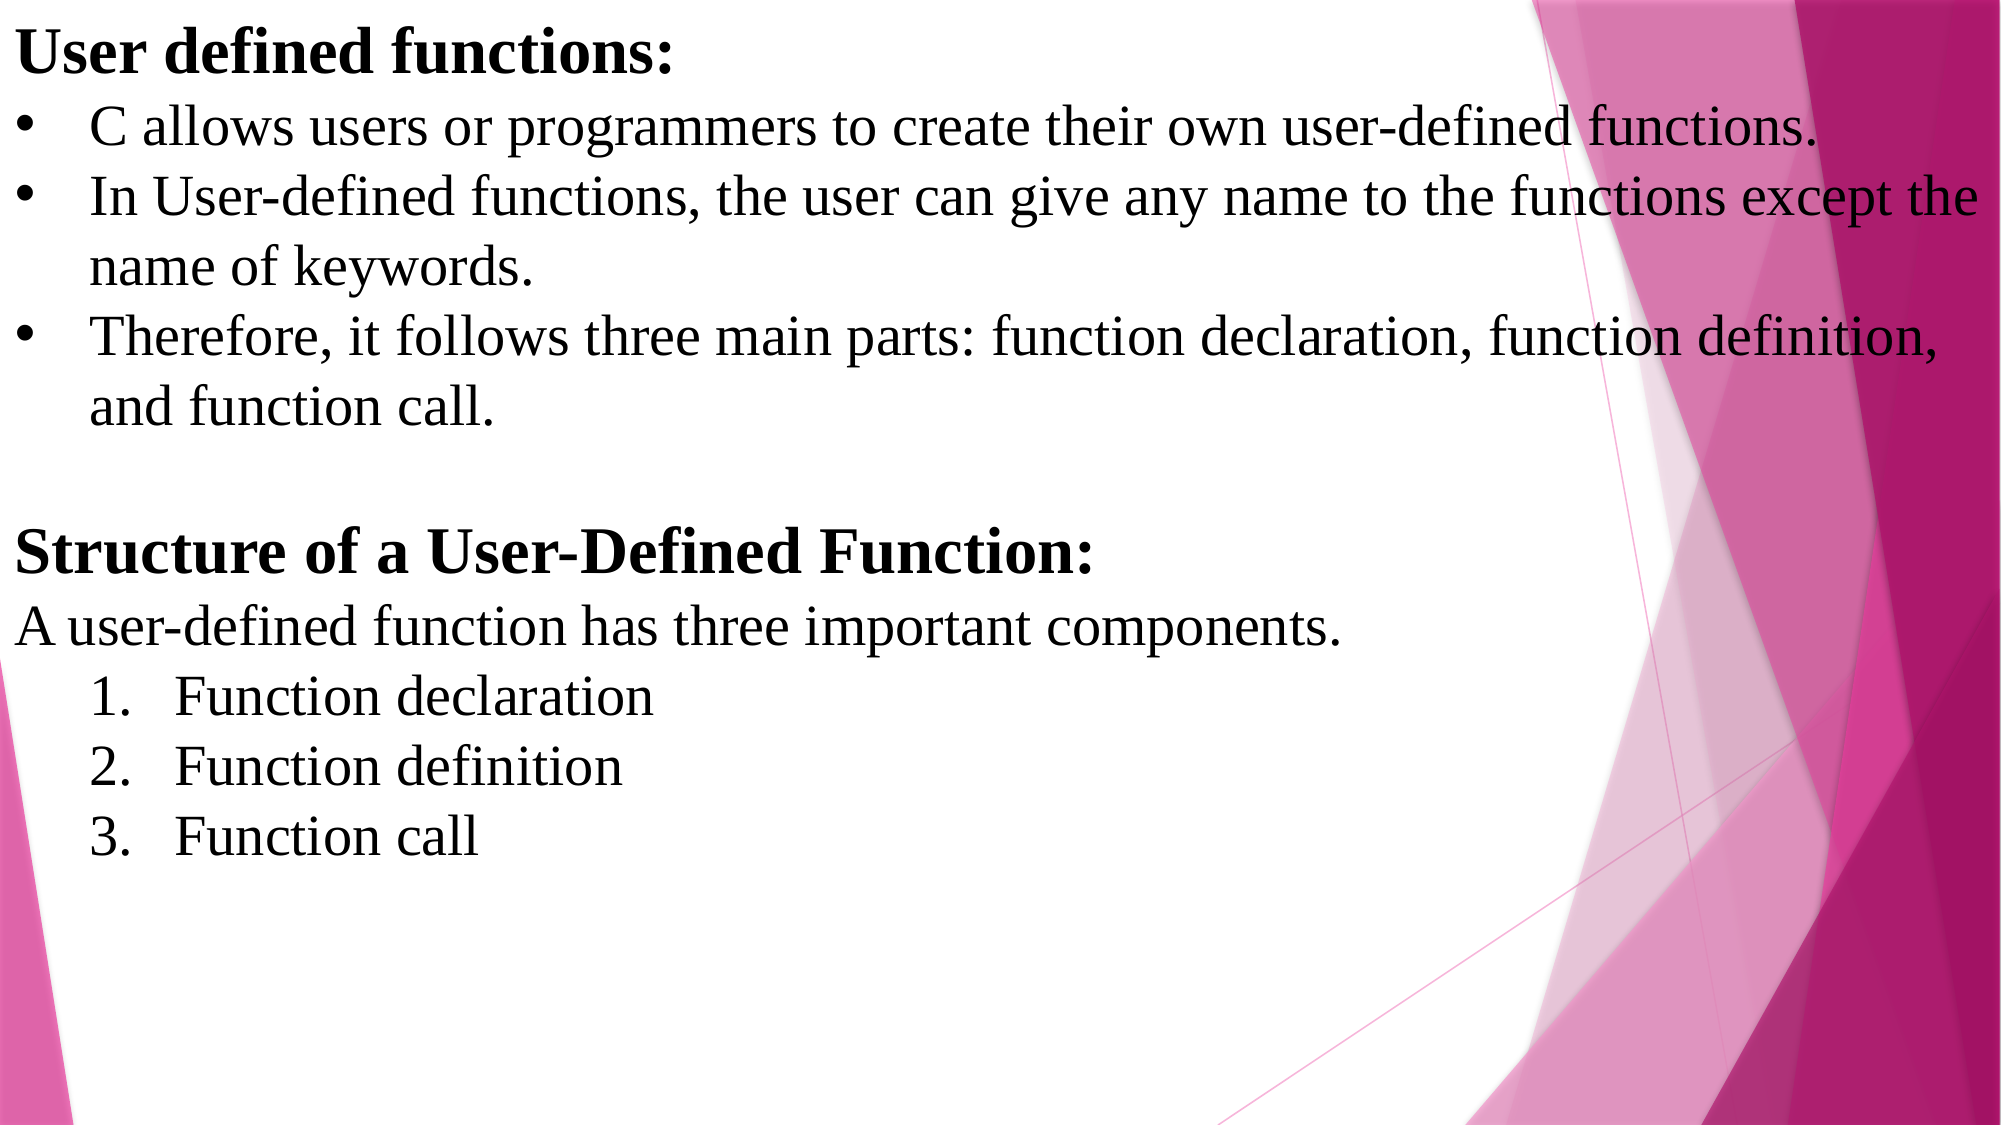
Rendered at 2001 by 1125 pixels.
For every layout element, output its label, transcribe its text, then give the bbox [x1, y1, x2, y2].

text_box User defined functions: C allows users or programmers to create their own user-defined functions. In User-defined functions, the user can give any name to the functions except the name of keywords. Therefore, it follows three main parts: function declaration, function definition, and function call. Structure of a User-Defined Function: A user-defined function has three important components. Function declaration Function definition Function call [0, 0, 2000, 875]
